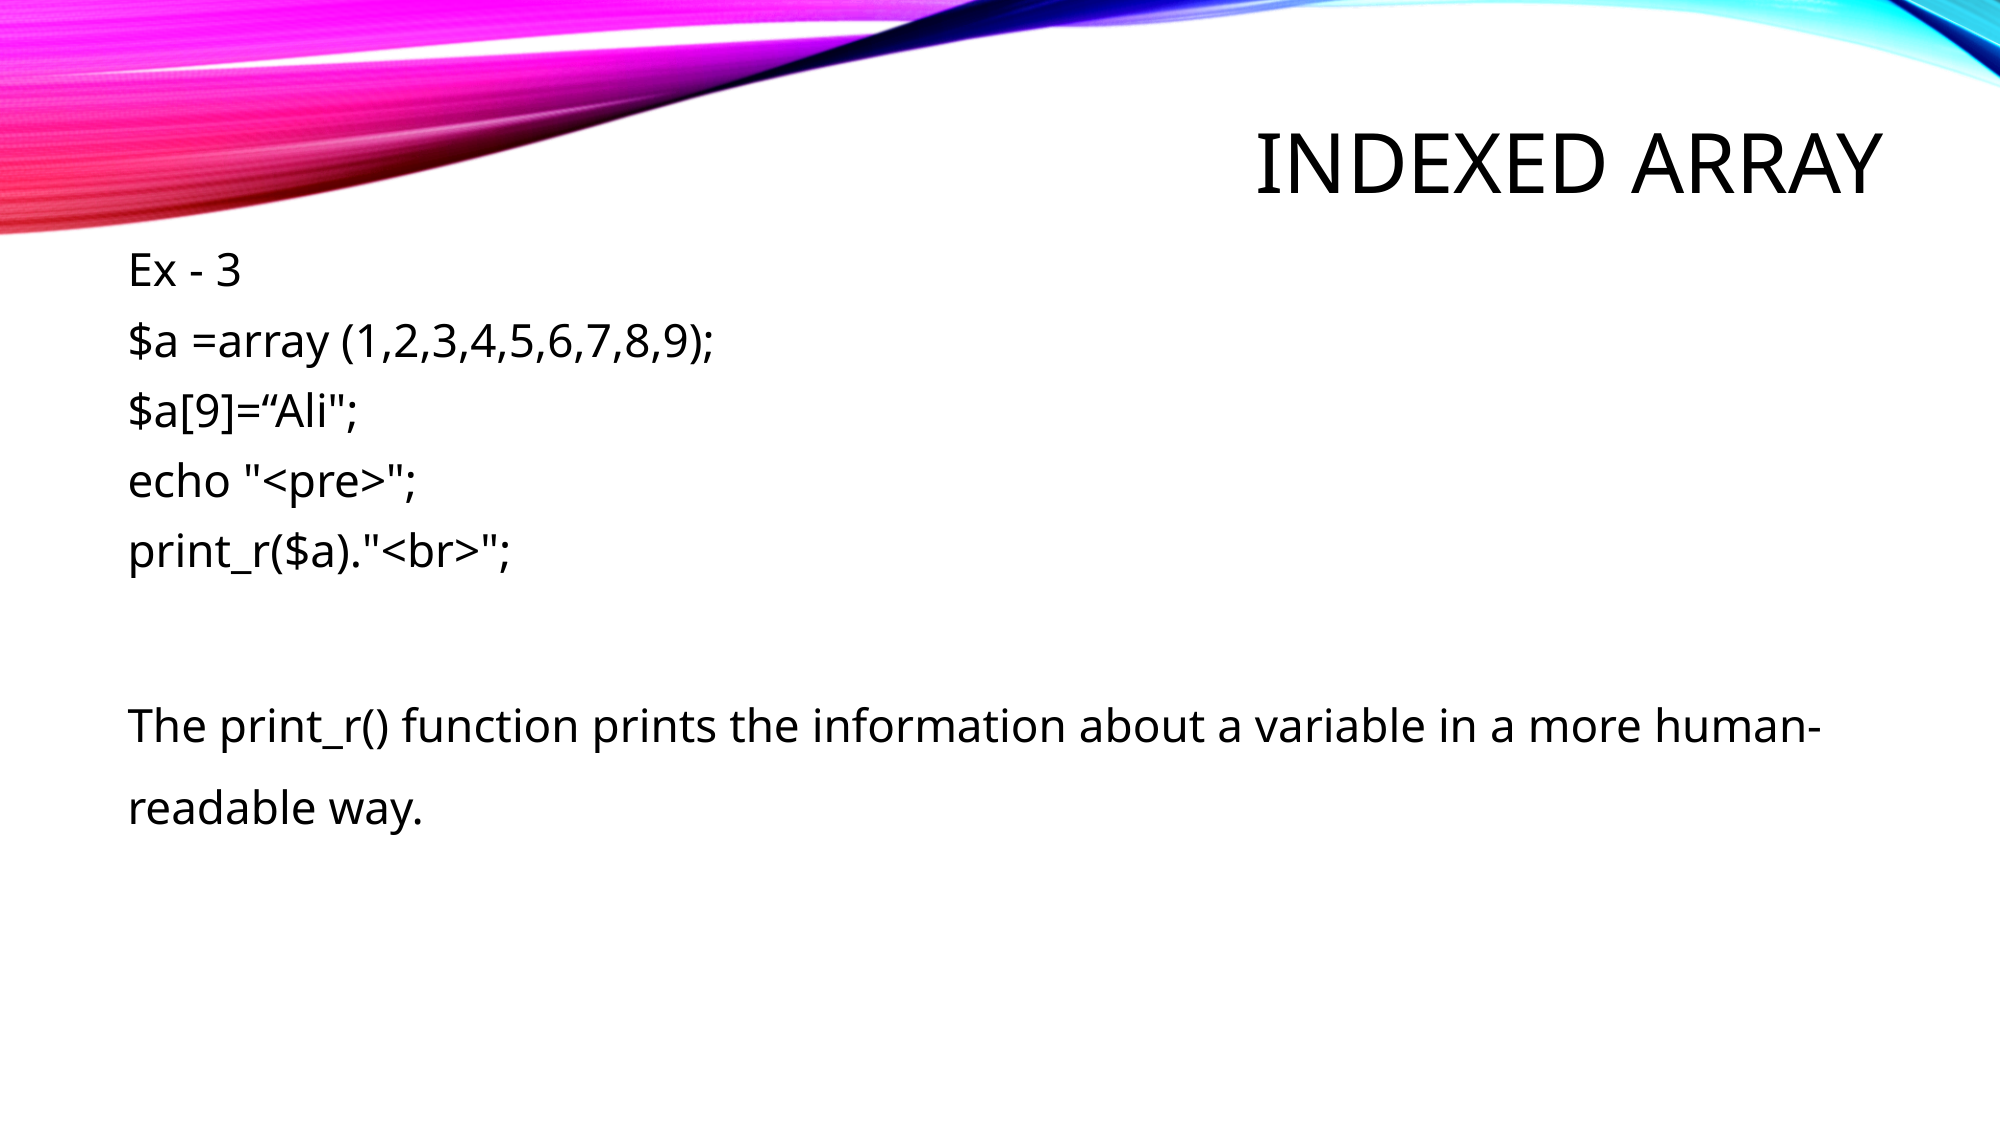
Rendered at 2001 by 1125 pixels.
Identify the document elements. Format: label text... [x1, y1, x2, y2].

picture [1910, 0, 2000, 45]
picture [0, 0, 2000, 237]
title indexed array [486, 75, 1899, 257]
list Ex - 3 $a =array (1,2,3,4,5,6,7,8,9); $a[9]=“Ali"; echo "<pre>"; print_r($a)."<br>"; The print_r() function prints the information about a variable in a more human-readable way. [112, 239, 1888, 1021]
picture [1890, 0, 2000, 75]
